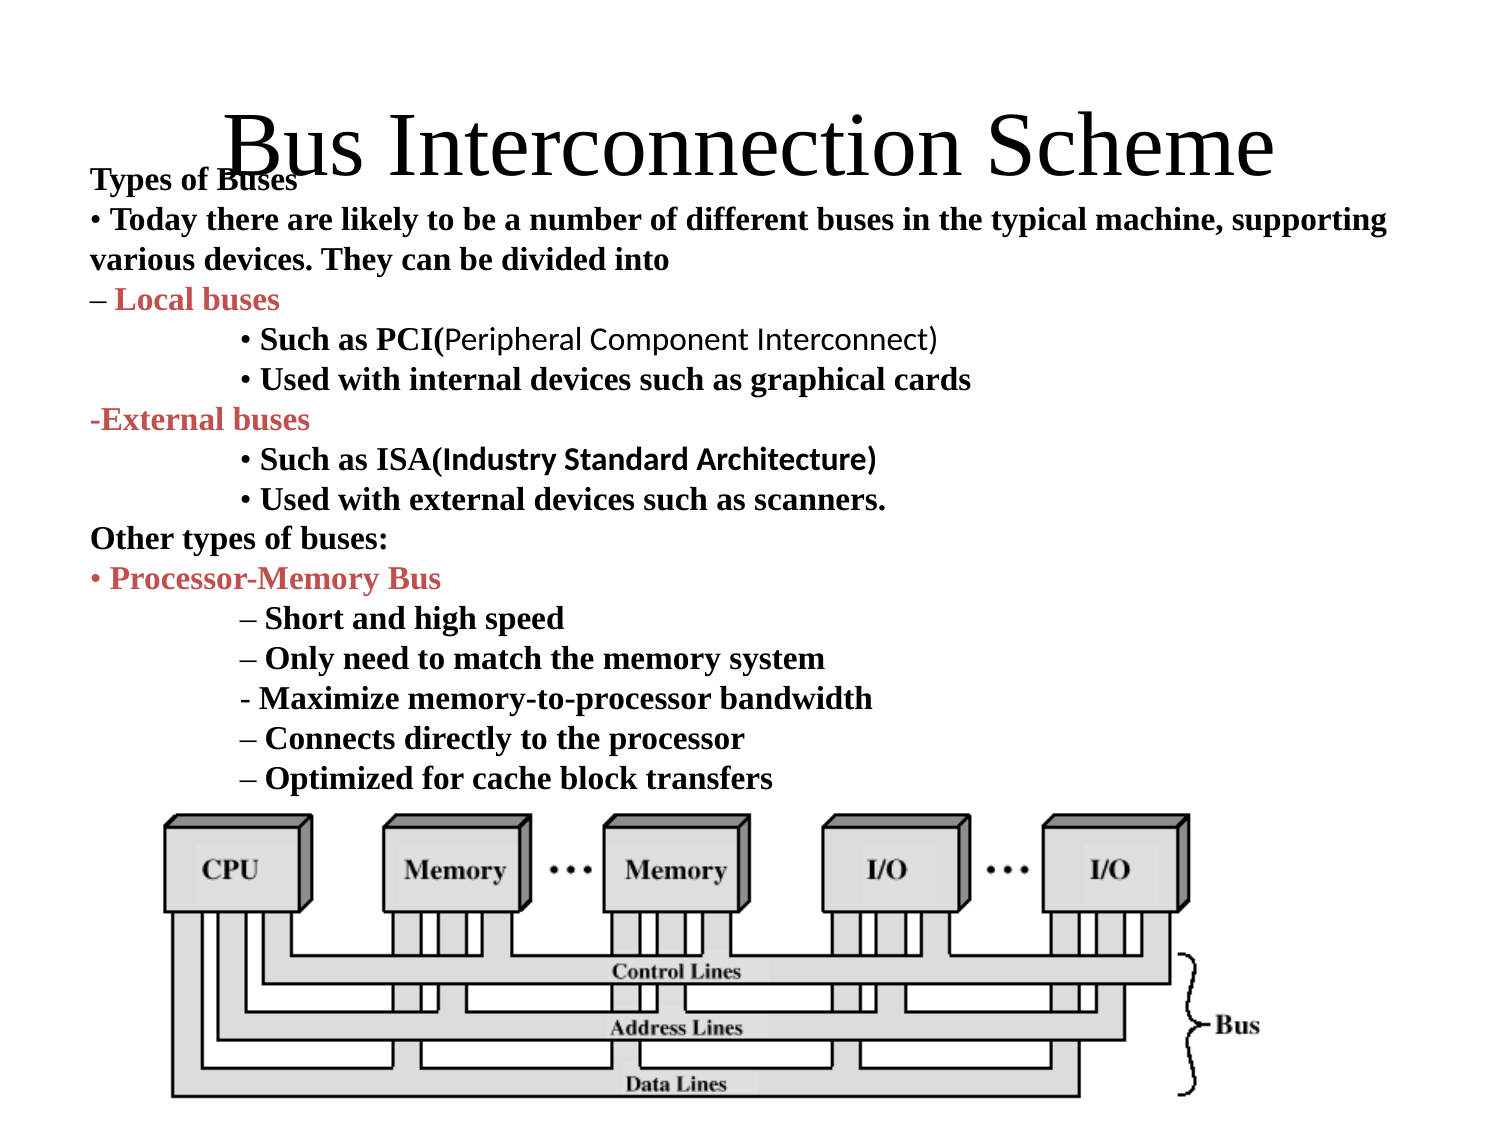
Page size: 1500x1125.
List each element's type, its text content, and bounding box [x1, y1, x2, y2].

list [162, 812, 1290, 1125]
text_box Types of Buses • Today there are likely to be a number of different buses in the typical machine, supporting various devices. They can be divided into – Local buses • Such as PCI(Peripheral Component Interconnect) • Used with internal devices such as graphical cards -External buses • Such as ISA(Industry Standard Architecture) • Used with external devices such as scanners. Other types of buses: • Processor-Memory Bus – Short and high speed – Only need to match the memory system - Maximize memory-to-processor bandwidth – Connects directly to the processor – Optimized for cache block transfers [74, 149, 1425, 804]
title Bus Interconnection Scheme [75, 45, 1425, 149]
